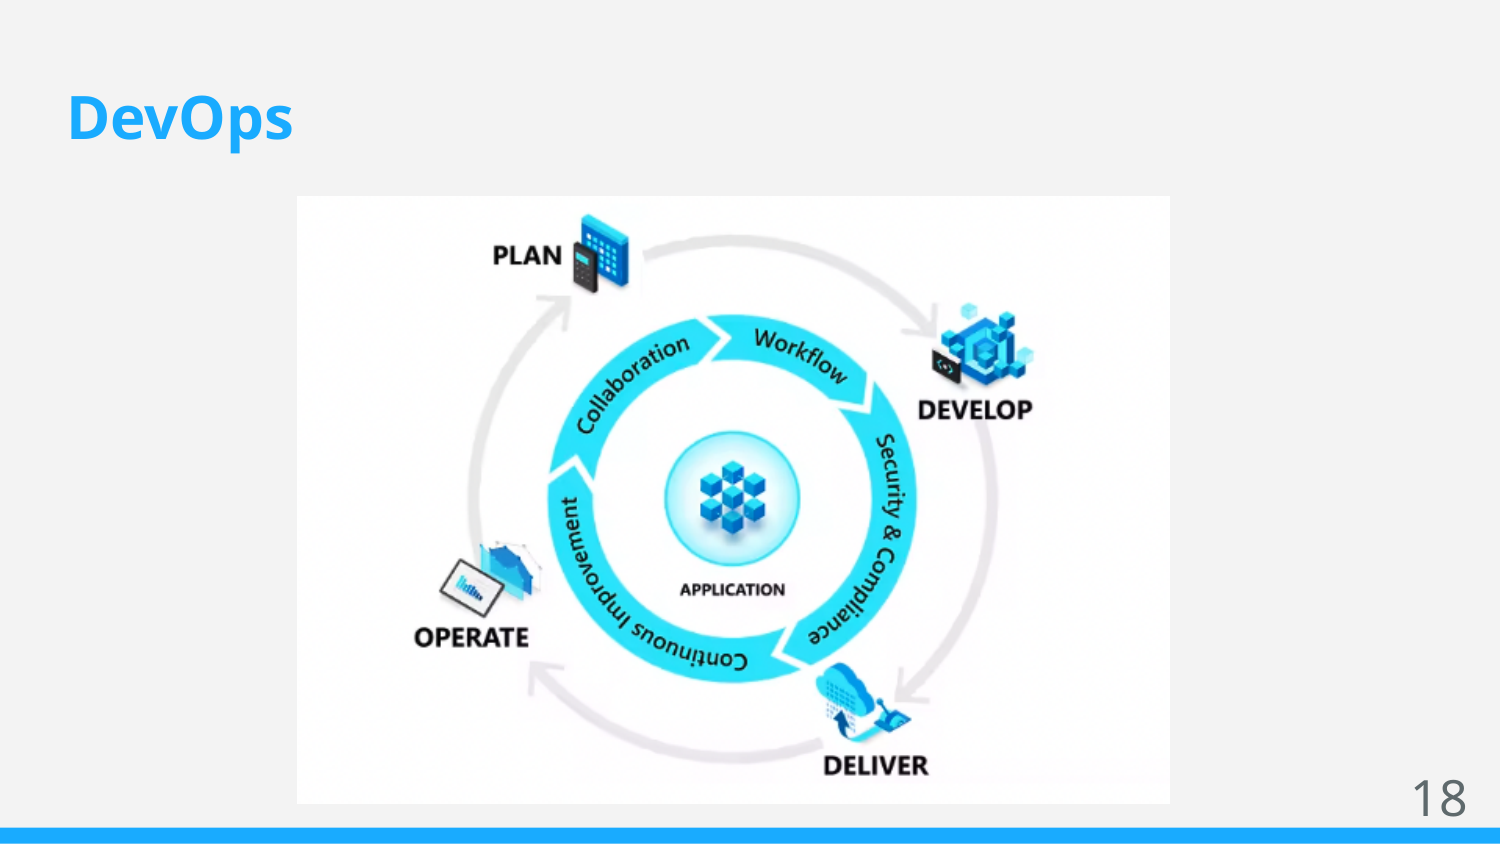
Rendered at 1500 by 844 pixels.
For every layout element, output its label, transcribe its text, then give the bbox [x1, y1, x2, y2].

title DevOps [51, 64, 1449, 167]
picture [297, 195, 1170, 805]
slide_number ‹#› [1392, 767, 1483, 833]
